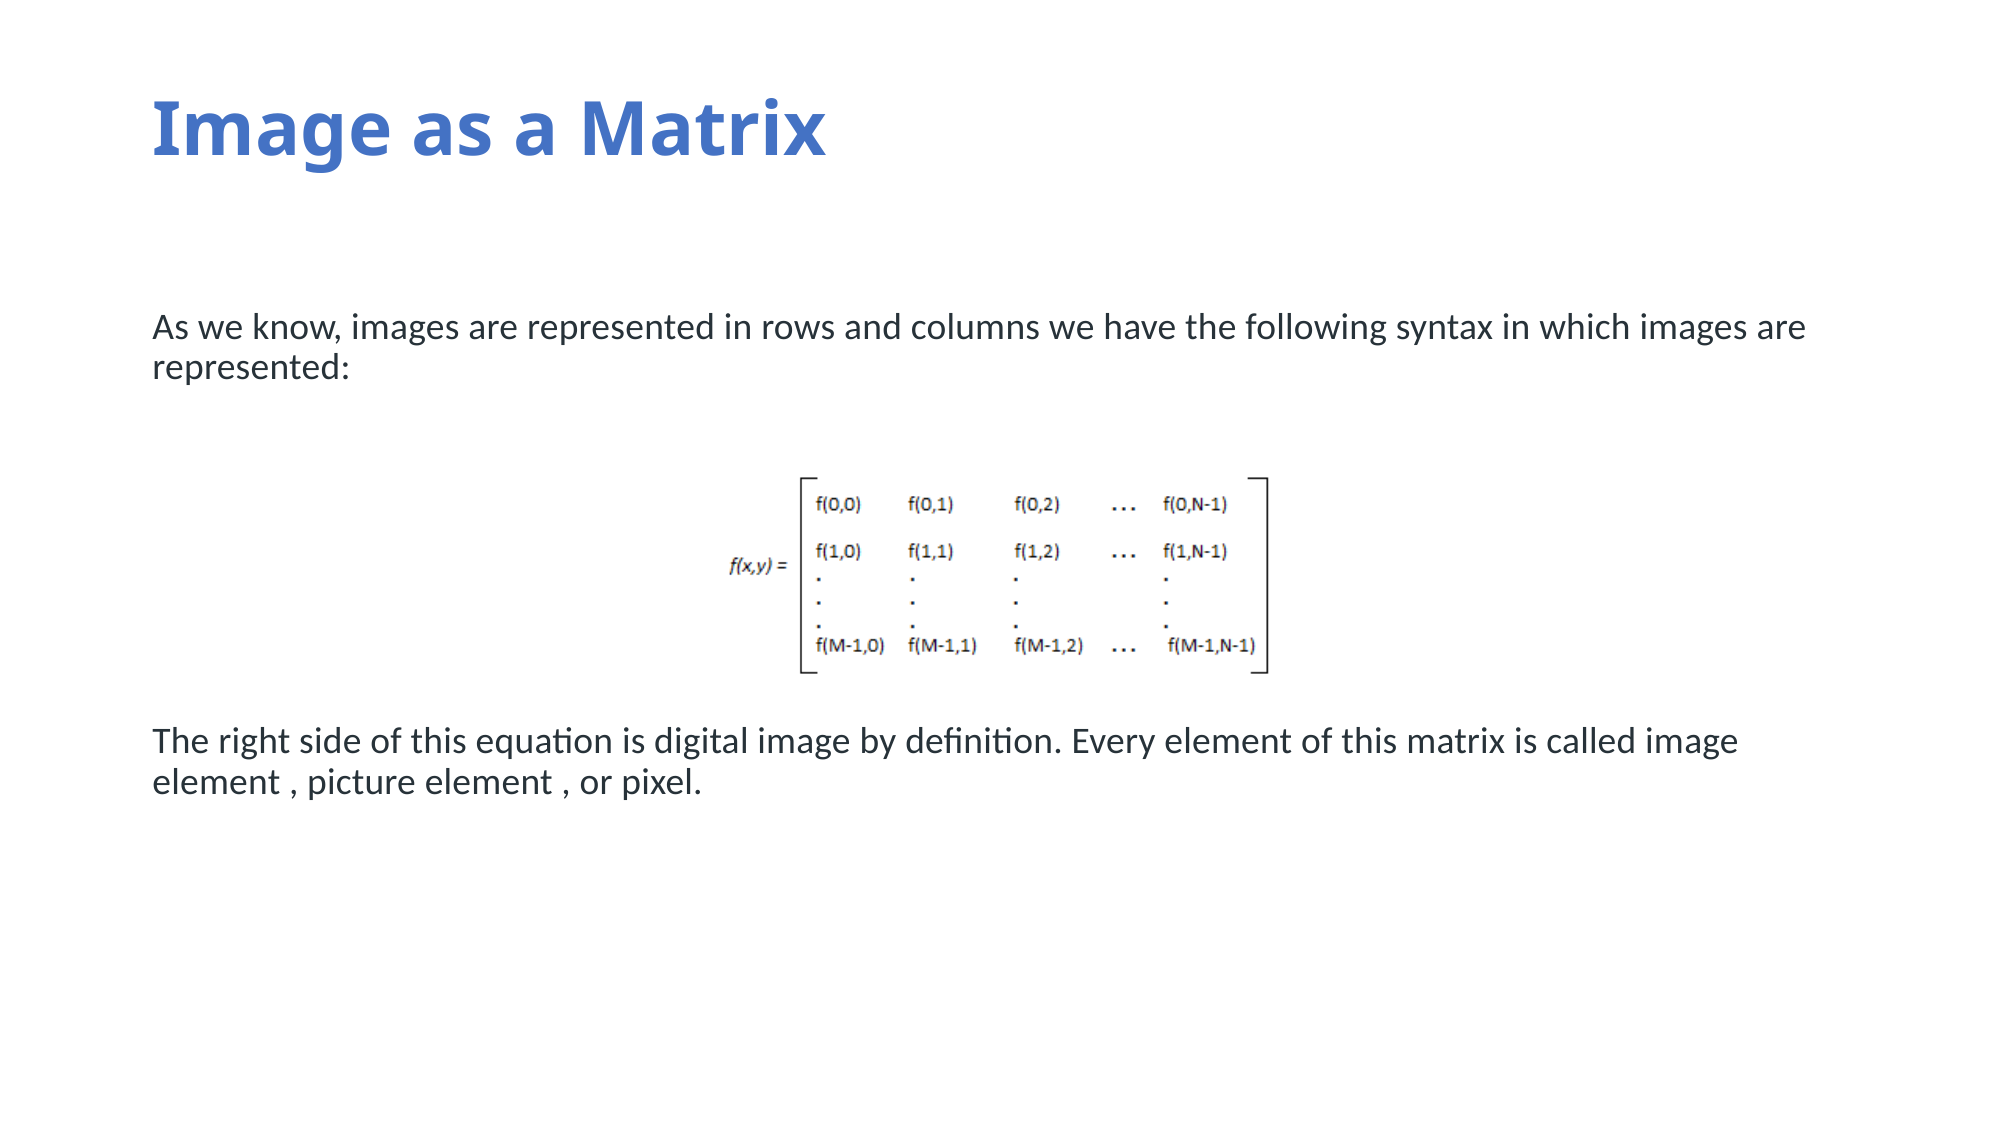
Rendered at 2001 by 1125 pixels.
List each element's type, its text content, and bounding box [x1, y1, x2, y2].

list As we know, images are represented in rows and columns we have the following syntax in which images are represented: The right side of this equation is digital image by definition. Every element of this matrix is called image element , picture element , or pixel. [137, 299, 1863, 931]
title Image as a Matrix [137, 59, 1863, 247]
picture [680, 415, 1320, 710]
